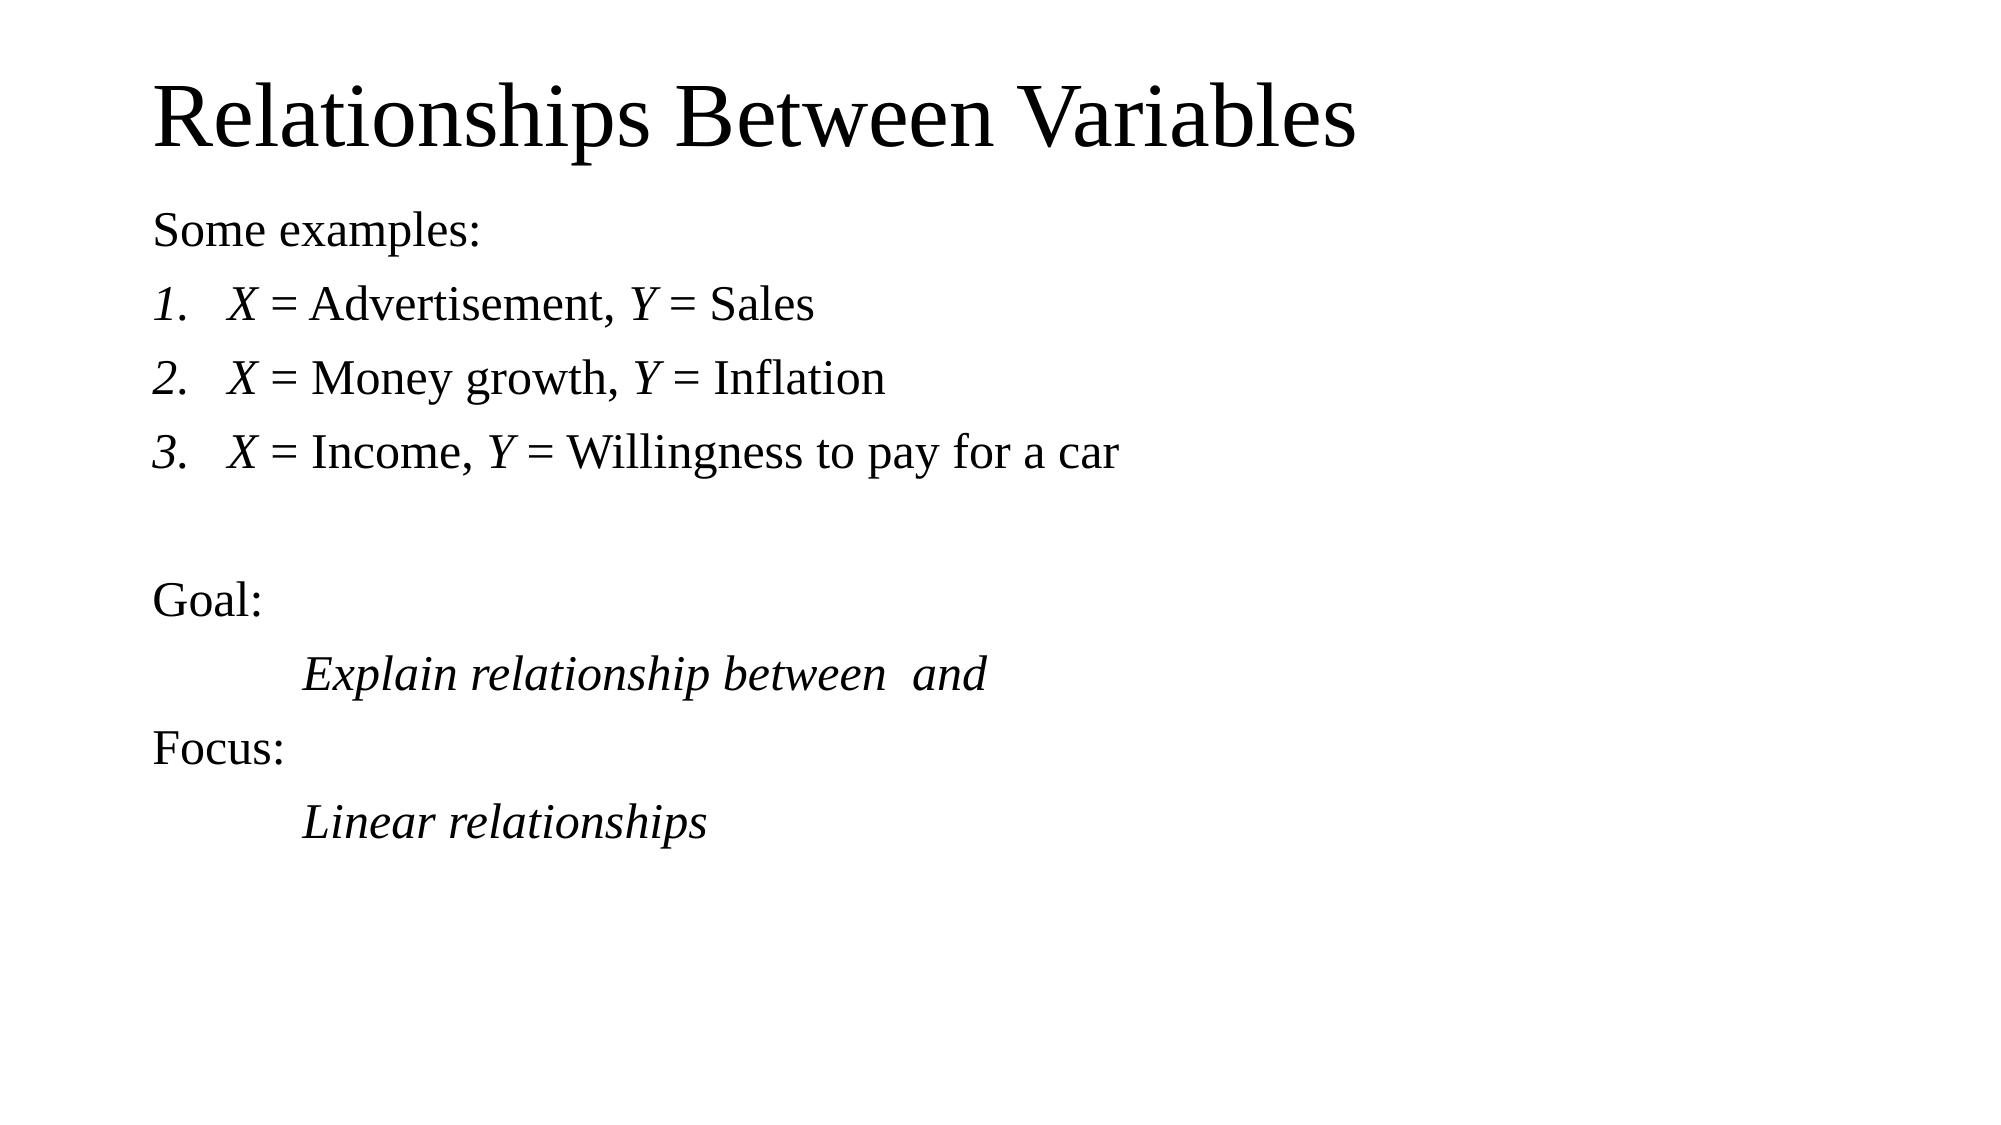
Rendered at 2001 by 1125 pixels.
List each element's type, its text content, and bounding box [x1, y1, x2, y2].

text_box Relationships Between Variables [137, 59, 1863, 196]
